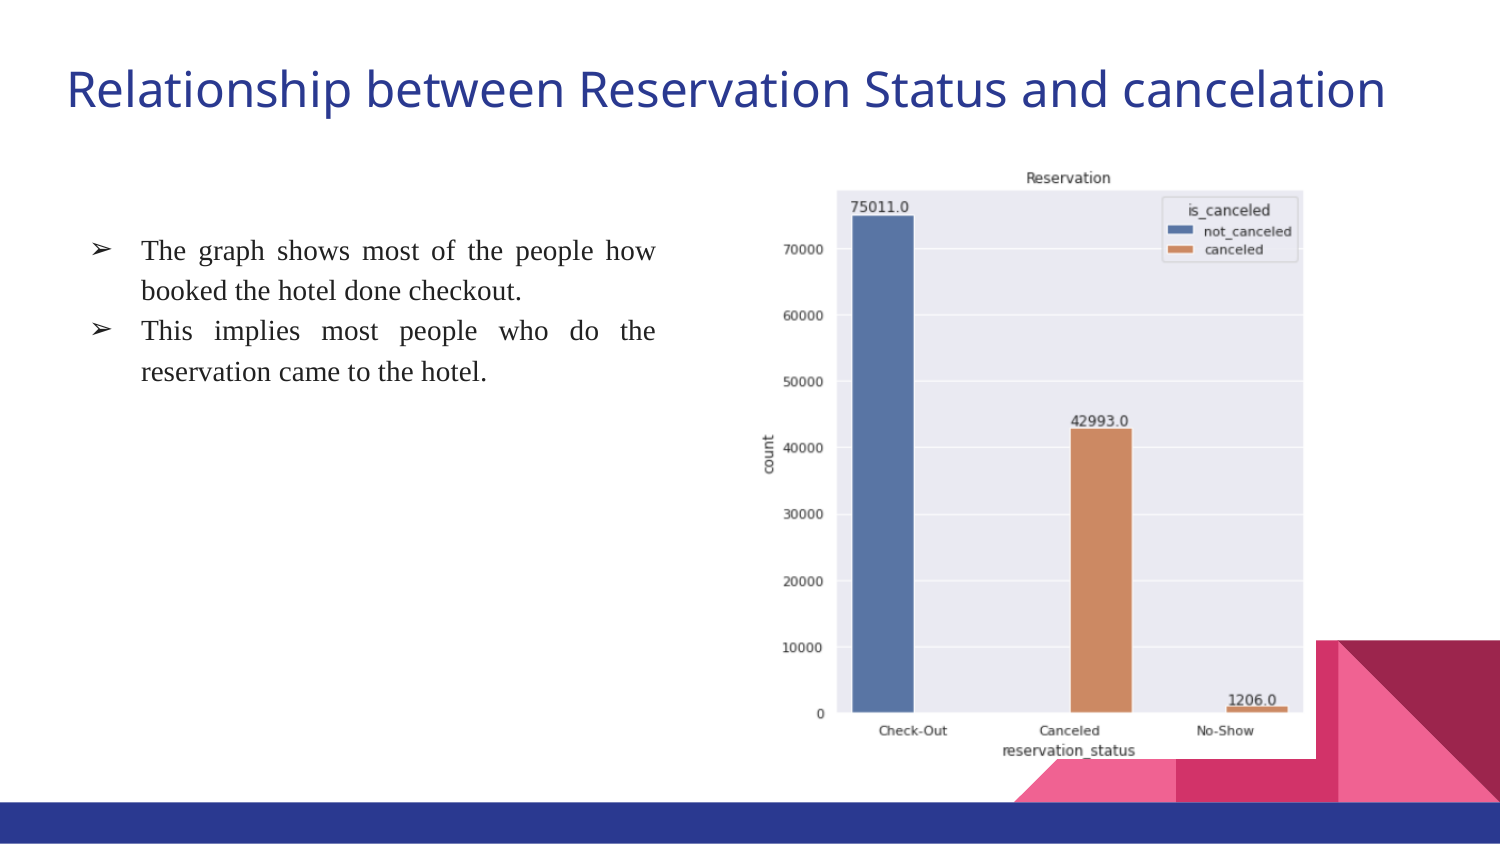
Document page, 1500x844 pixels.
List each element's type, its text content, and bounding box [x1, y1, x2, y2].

list The graph shows most of the people how booked the hotel done checkout. This implies most people who do the reservation came to the hotel. [51, 210, 672, 759]
picture [736, 166, 1316, 759]
title Relationship between Reservation Status and cancelation [51, 42, 1449, 143]
